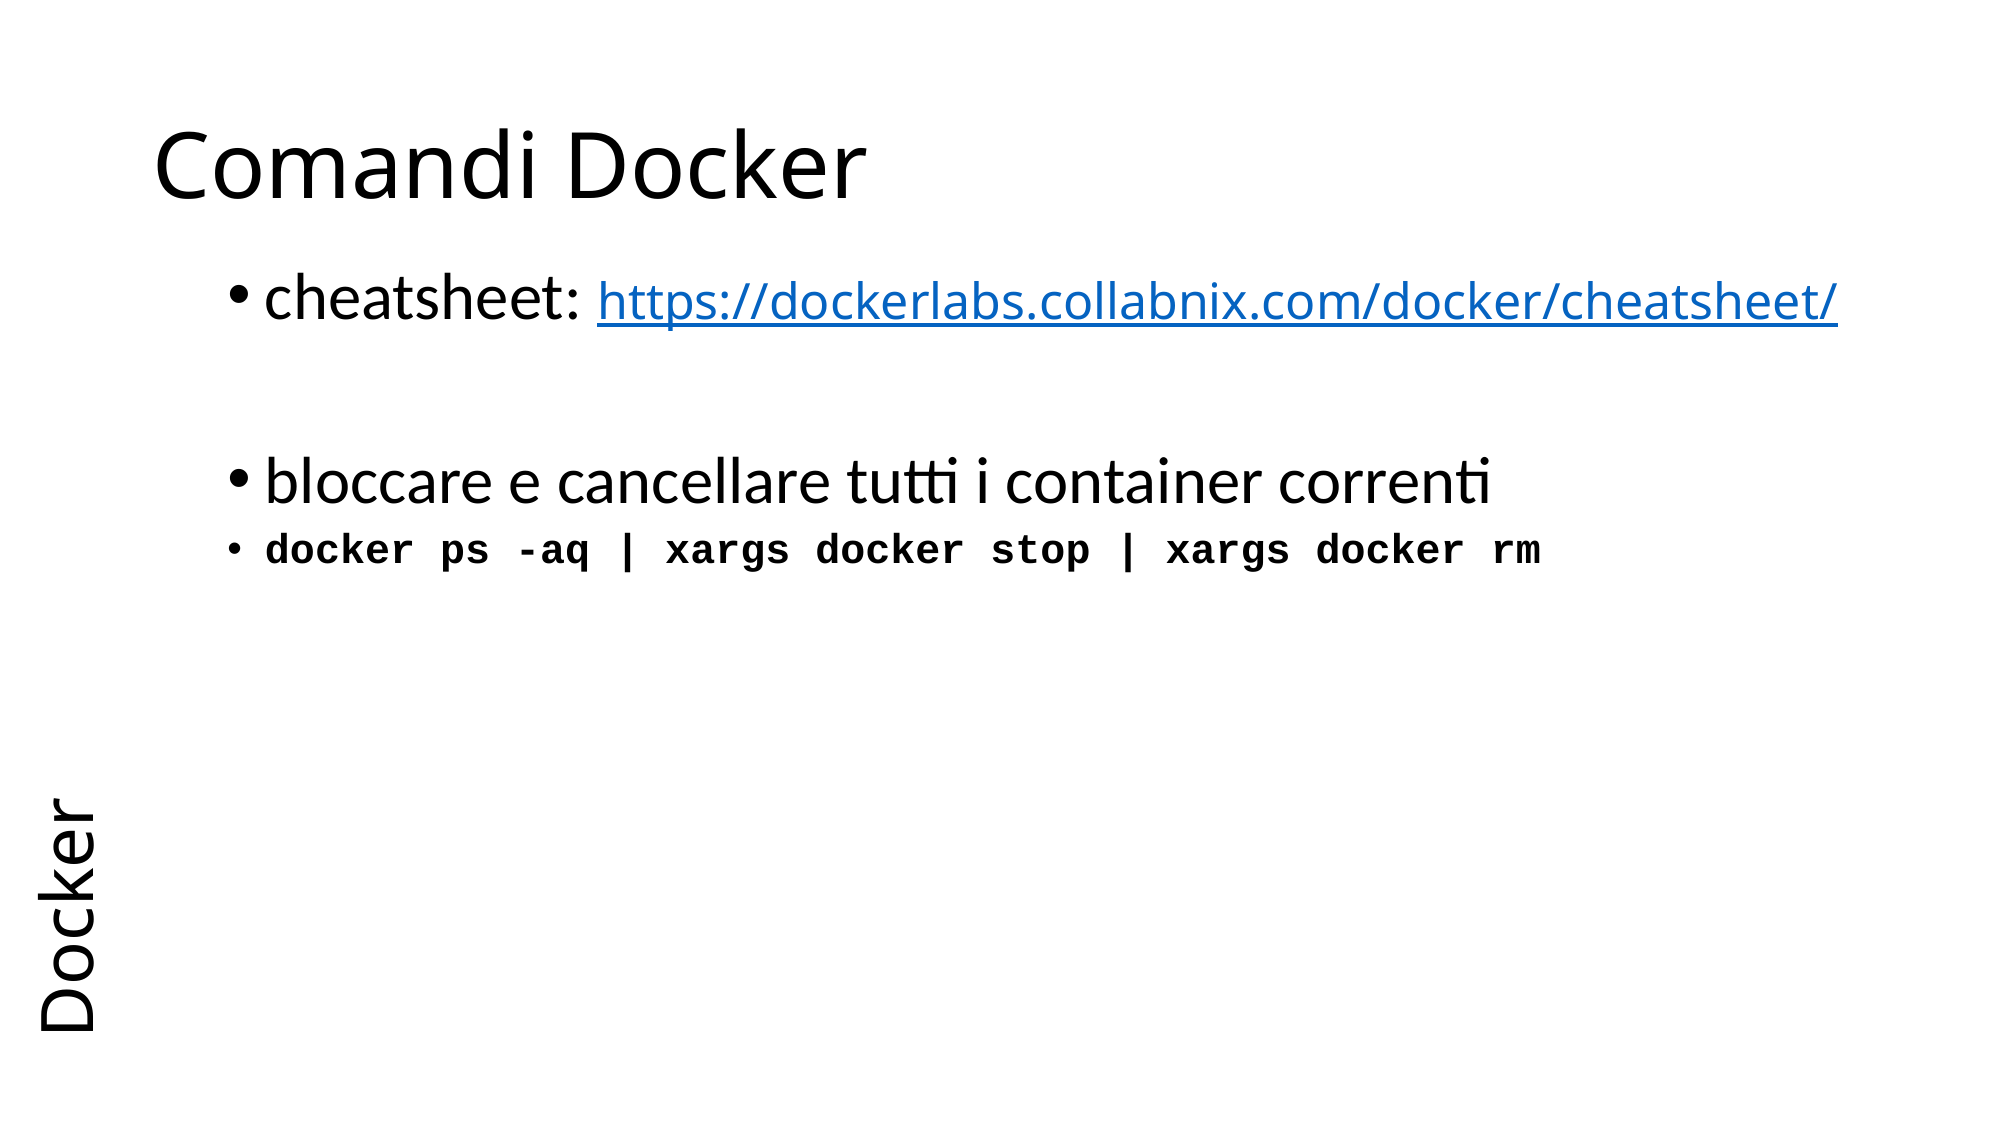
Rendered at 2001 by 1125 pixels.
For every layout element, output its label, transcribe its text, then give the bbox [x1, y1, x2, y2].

text_box Docker [15, 79, 125, 1046]
list cheatsheet: https://dockerlabs.collabnix.com/docker/cheatsheet/ bloccare e cancellare tutti i container correnti docker ps -aq | xargs docker stop | xargs docker rm [137, 253, 2000, 1125]
title Comandi Docker [137, 59, 1863, 253]
